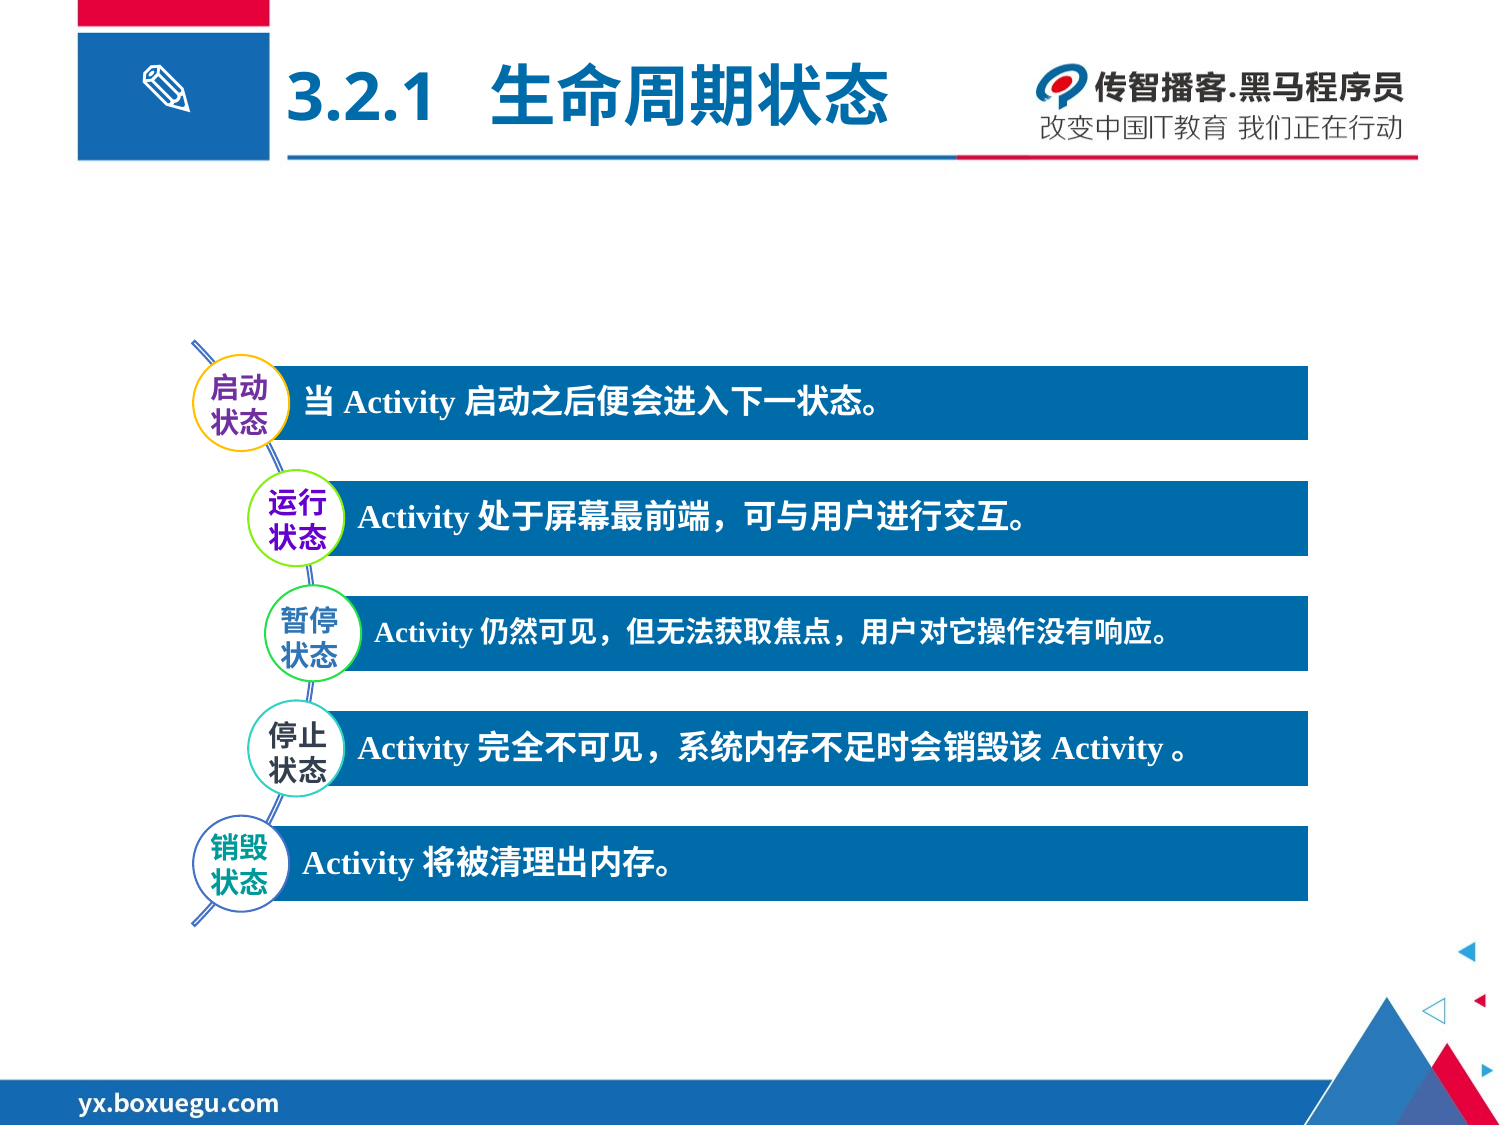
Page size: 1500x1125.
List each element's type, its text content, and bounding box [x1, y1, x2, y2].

text_box 3.2.1 生命周期状态 [271, 30, 1117, 157]
picture [0, 0, 1500, 1125]
text_box [41, 151, 853, 244]
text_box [182, 326, 1317, 941]
